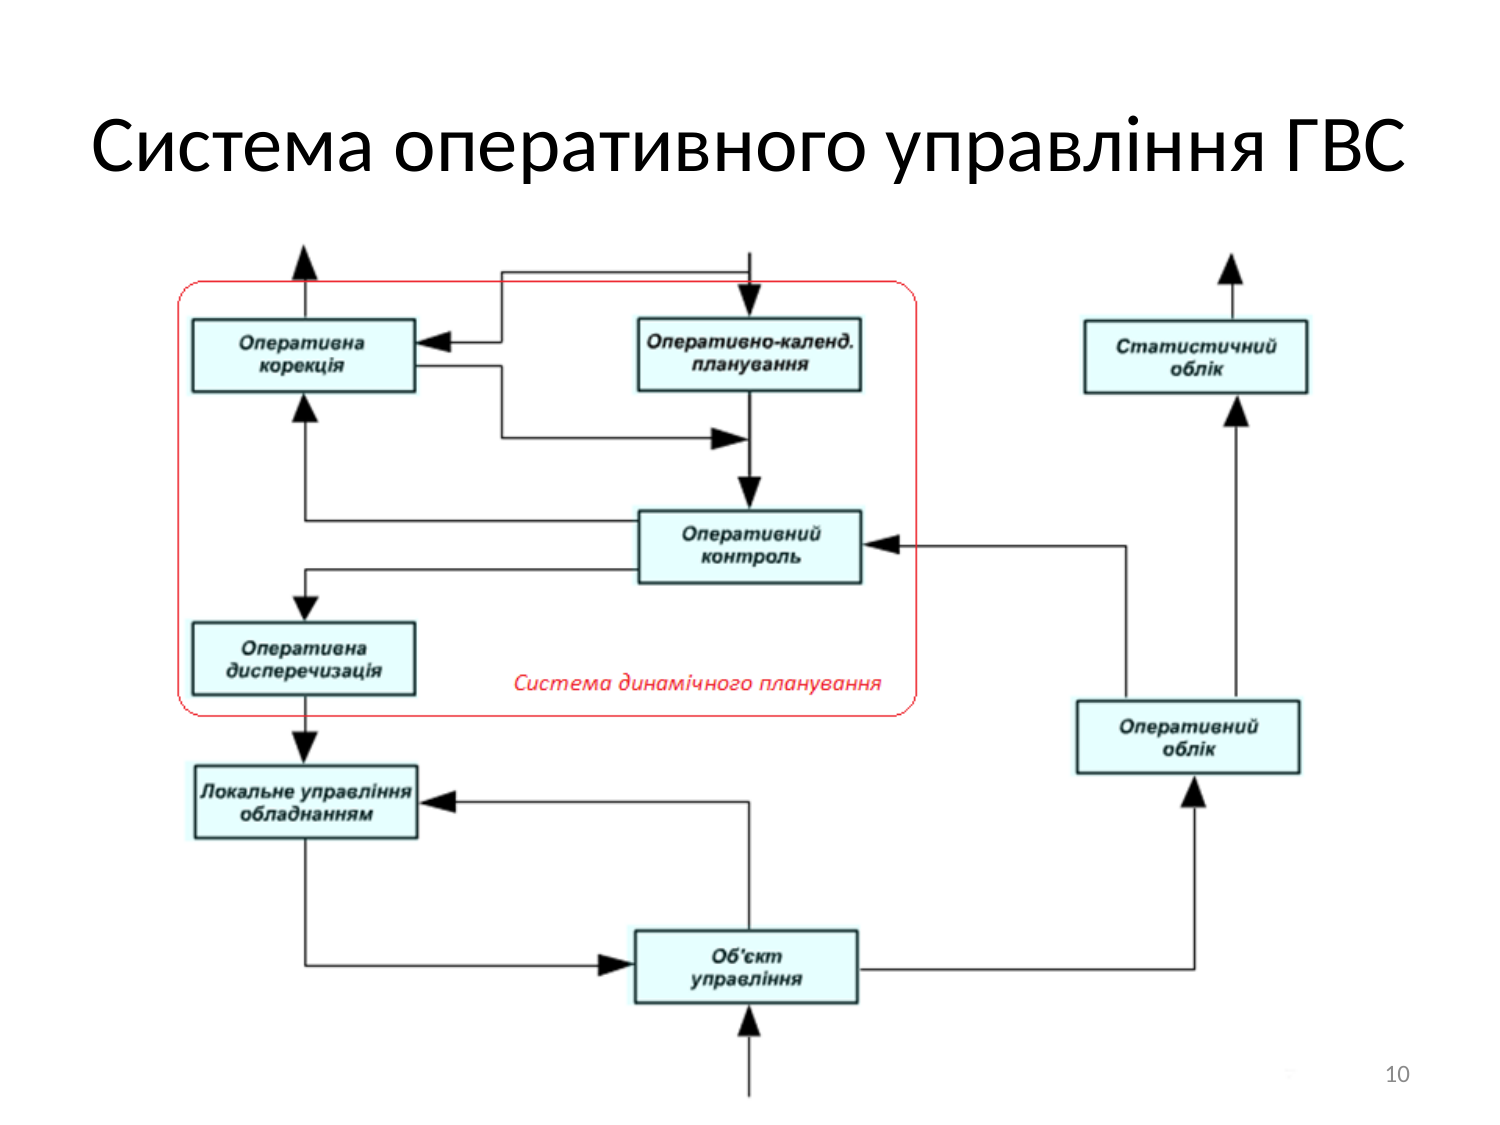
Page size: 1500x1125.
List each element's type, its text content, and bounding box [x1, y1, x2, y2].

slide_number 10 [1330, 1042, 1425, 1103]
picture [172, 234, 1327, 1112]
title Система оперативного управління ГВС [75, 45, 1425, 233]
